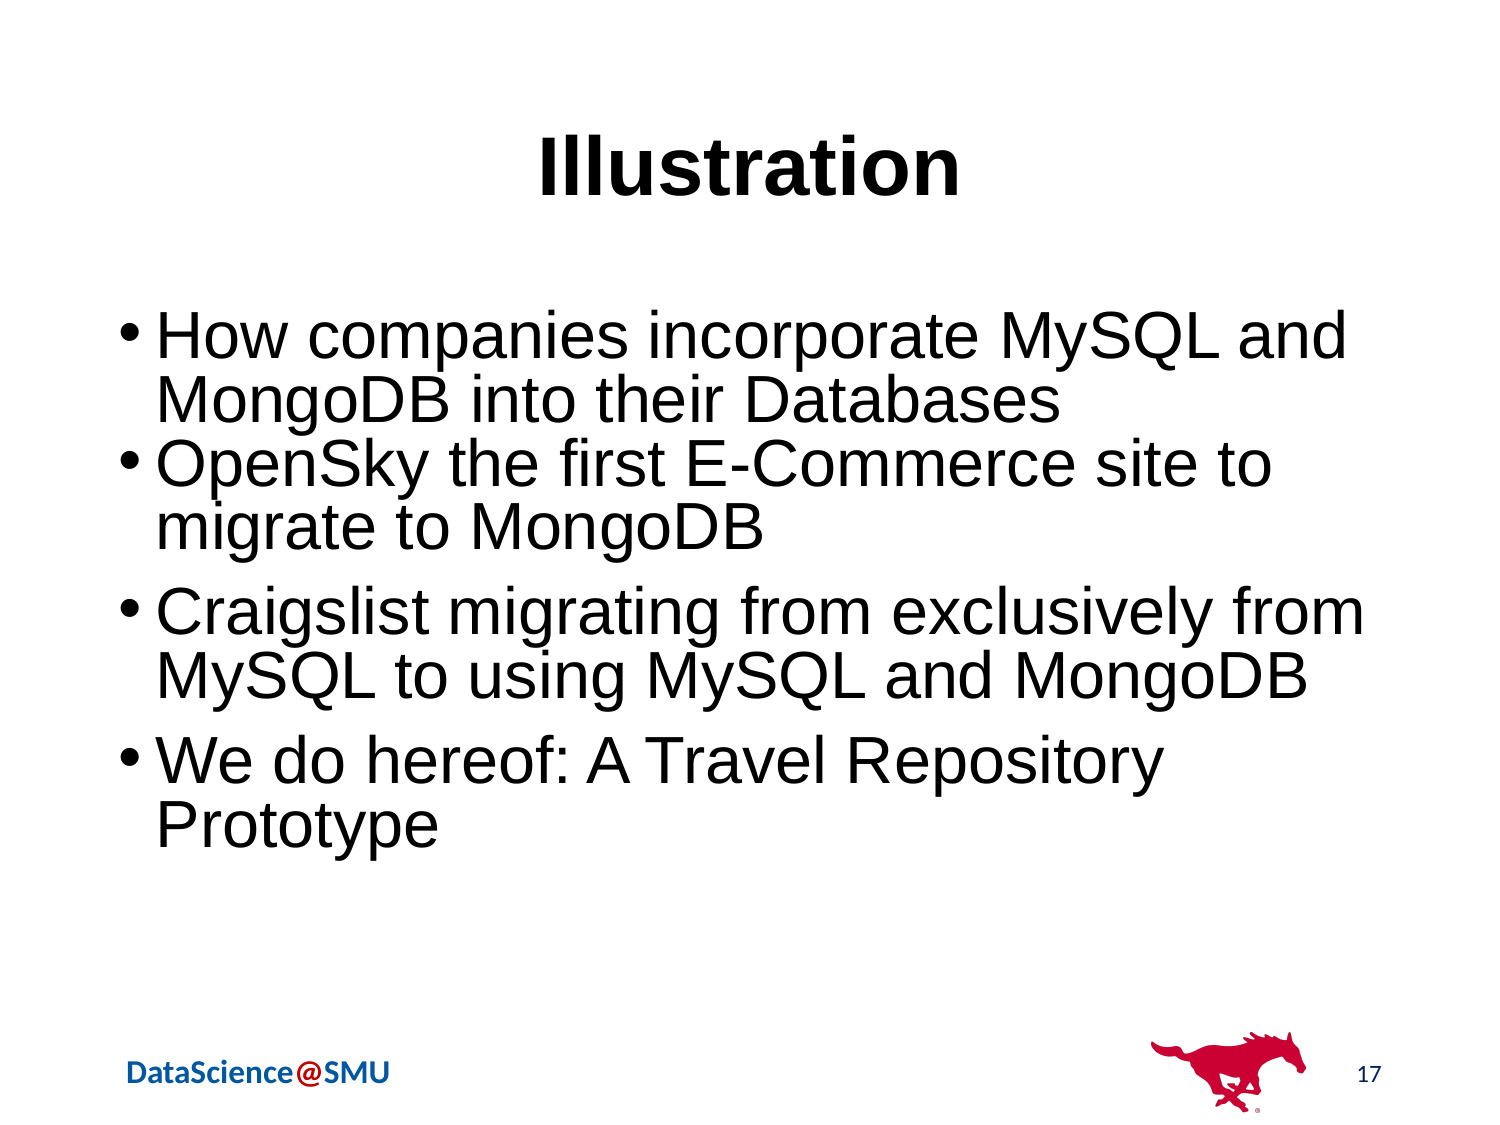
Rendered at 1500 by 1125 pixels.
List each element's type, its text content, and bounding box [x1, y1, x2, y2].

picture [1151, 1103, 1306, 1113]
title Illustration [103, 59, 1397, 278]
picture [1151, 1032, 1306, 1042]
list How companies incorporate MySQL and MongoDB into their Databases OpenSky the first E-Commerce site to migrate to MongoDB Craigslist migrating from exclusively from MySQL to using MySQL and MongoDB We do hereof: A Travel Repository Prototype [103, 299, 1397, 1014]
slide_number 17 [1059, 1042, 1397, 1103]
